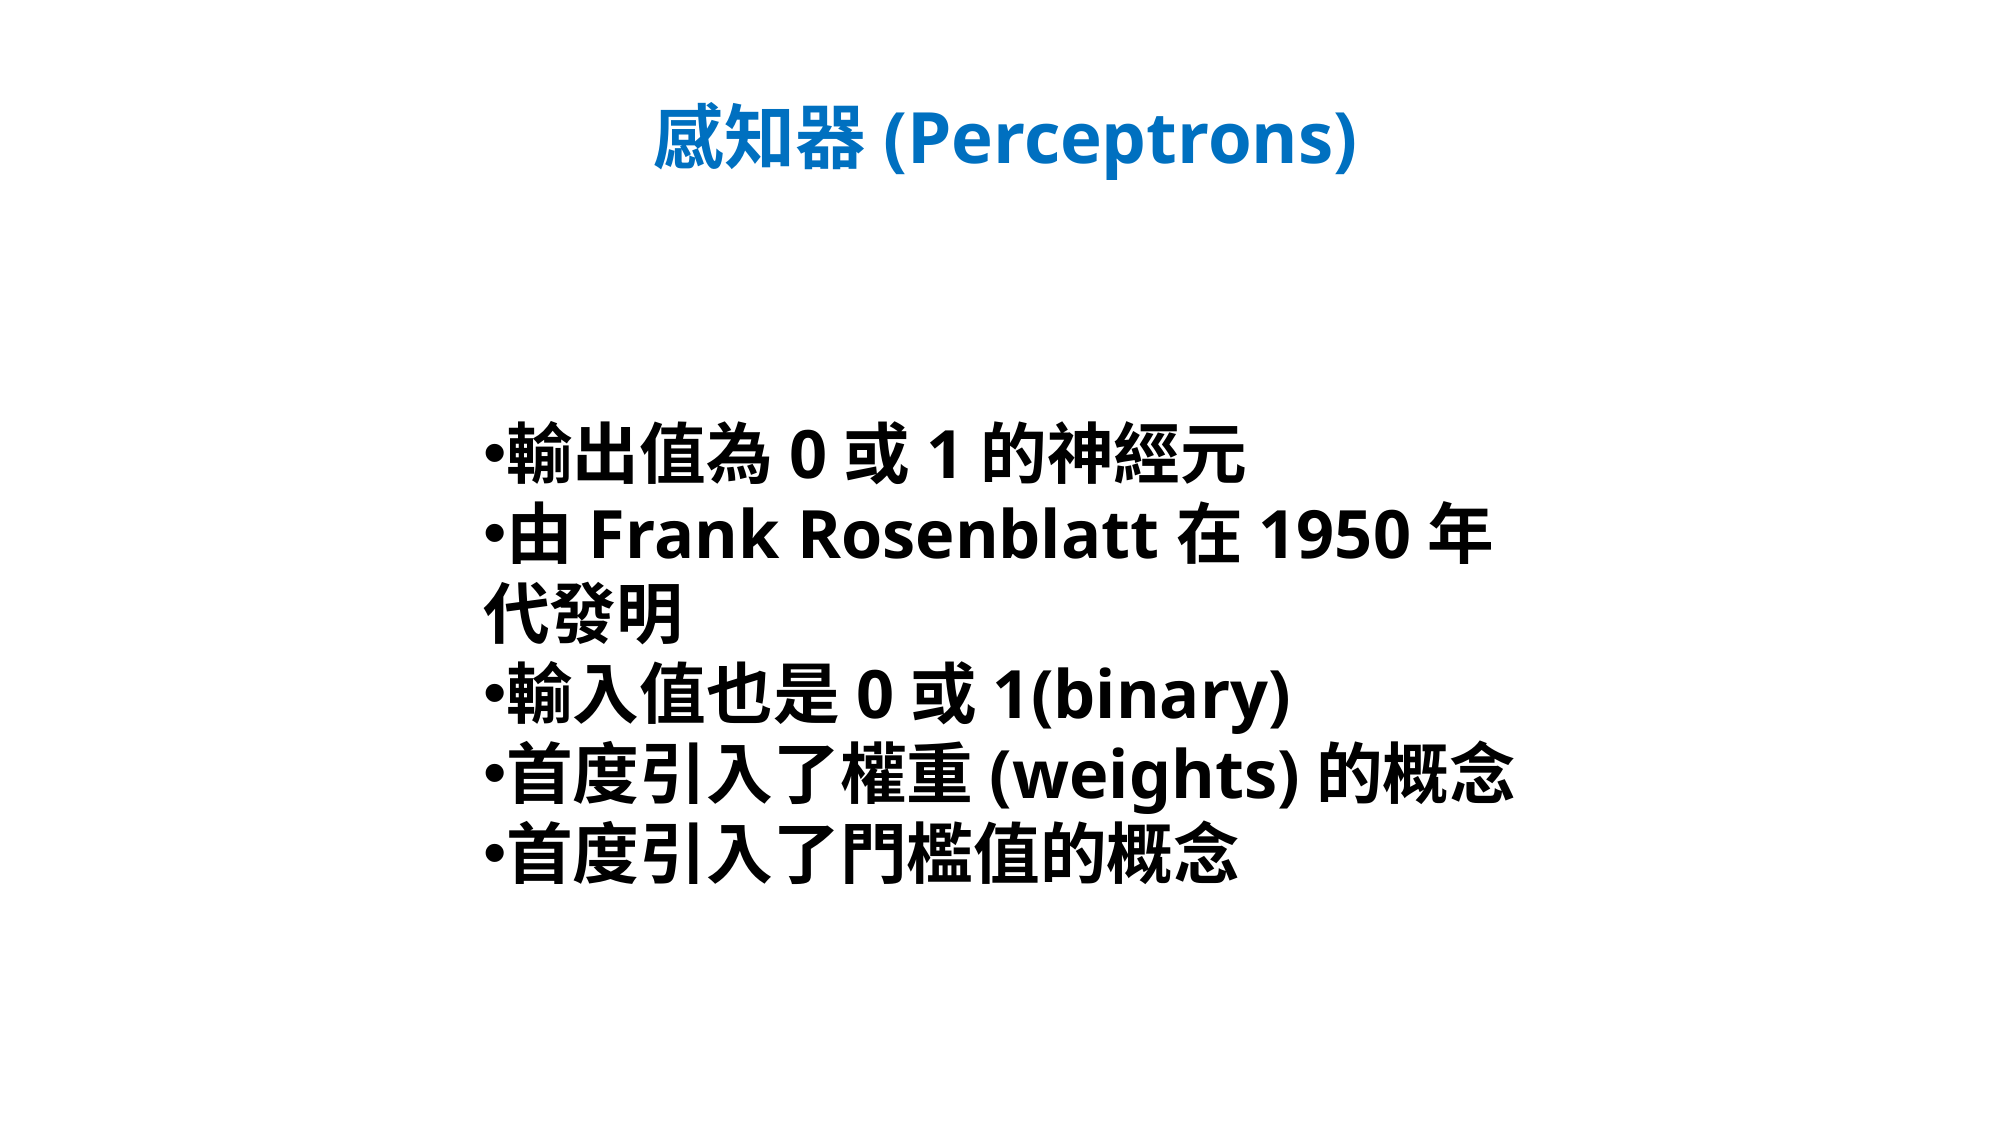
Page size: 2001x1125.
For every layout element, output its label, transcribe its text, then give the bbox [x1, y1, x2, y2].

title 感知器(Perceptrons) [326, 0, 1686, 271]
text_box 輸出值為0或1的神經元 由Frank Rosenblatt在1950年代發明 輸入值也是0或1(binary) 首度引入了權重(weights)的概念 首度引入了門檻值的概念 [468, 404, 1556, 980]
